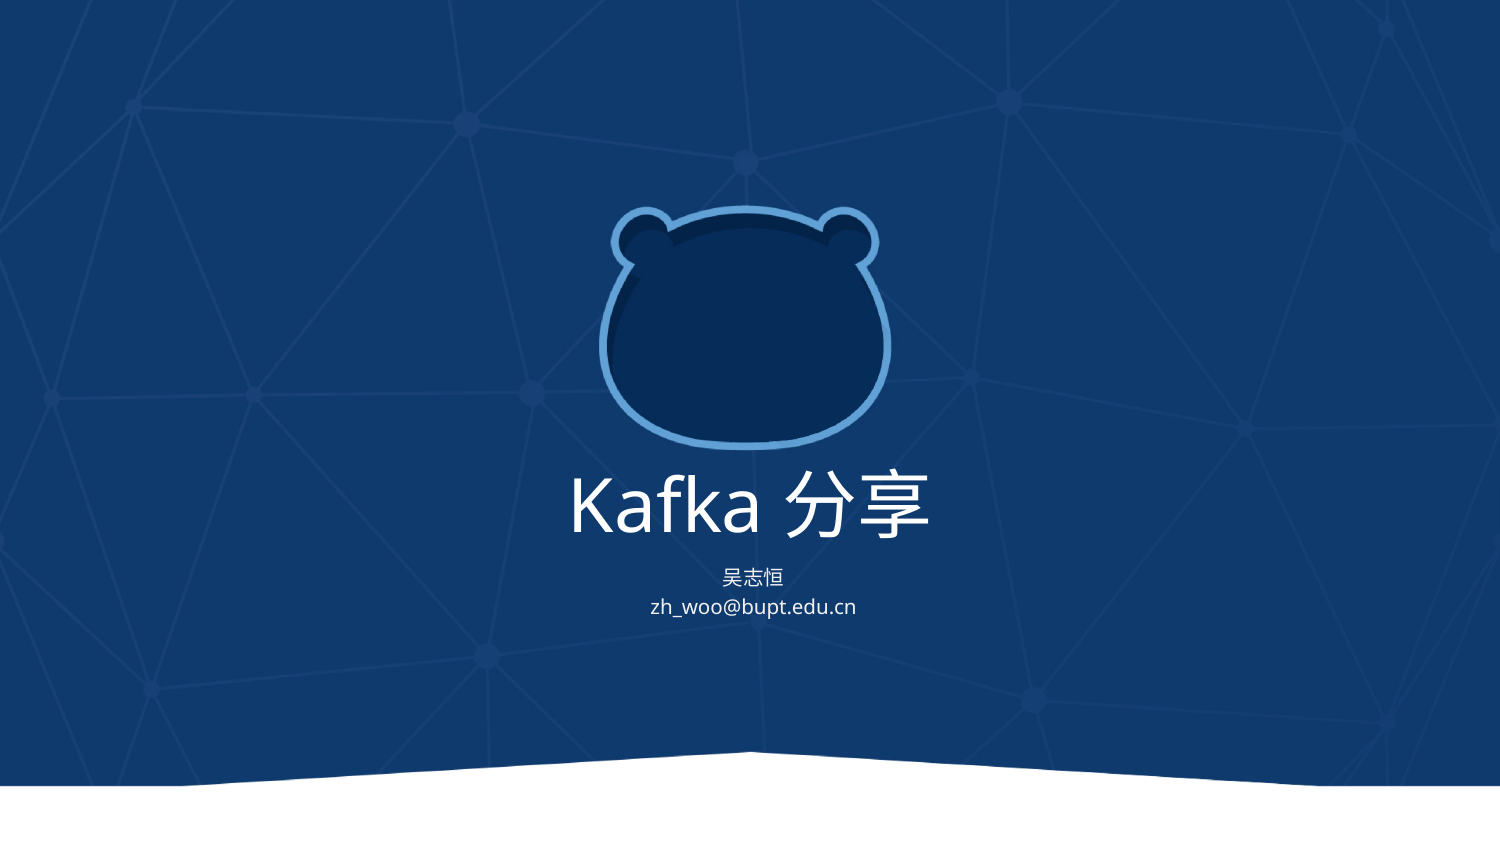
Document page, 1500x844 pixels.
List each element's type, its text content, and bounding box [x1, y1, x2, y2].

title Kafka分享 [112, 412, 1388, 594]
picture [0, 0, 1500, 844]
subtitle 吴志恒 zh_woo@bupt.edu.cn [436, 557, 1071, 627]
